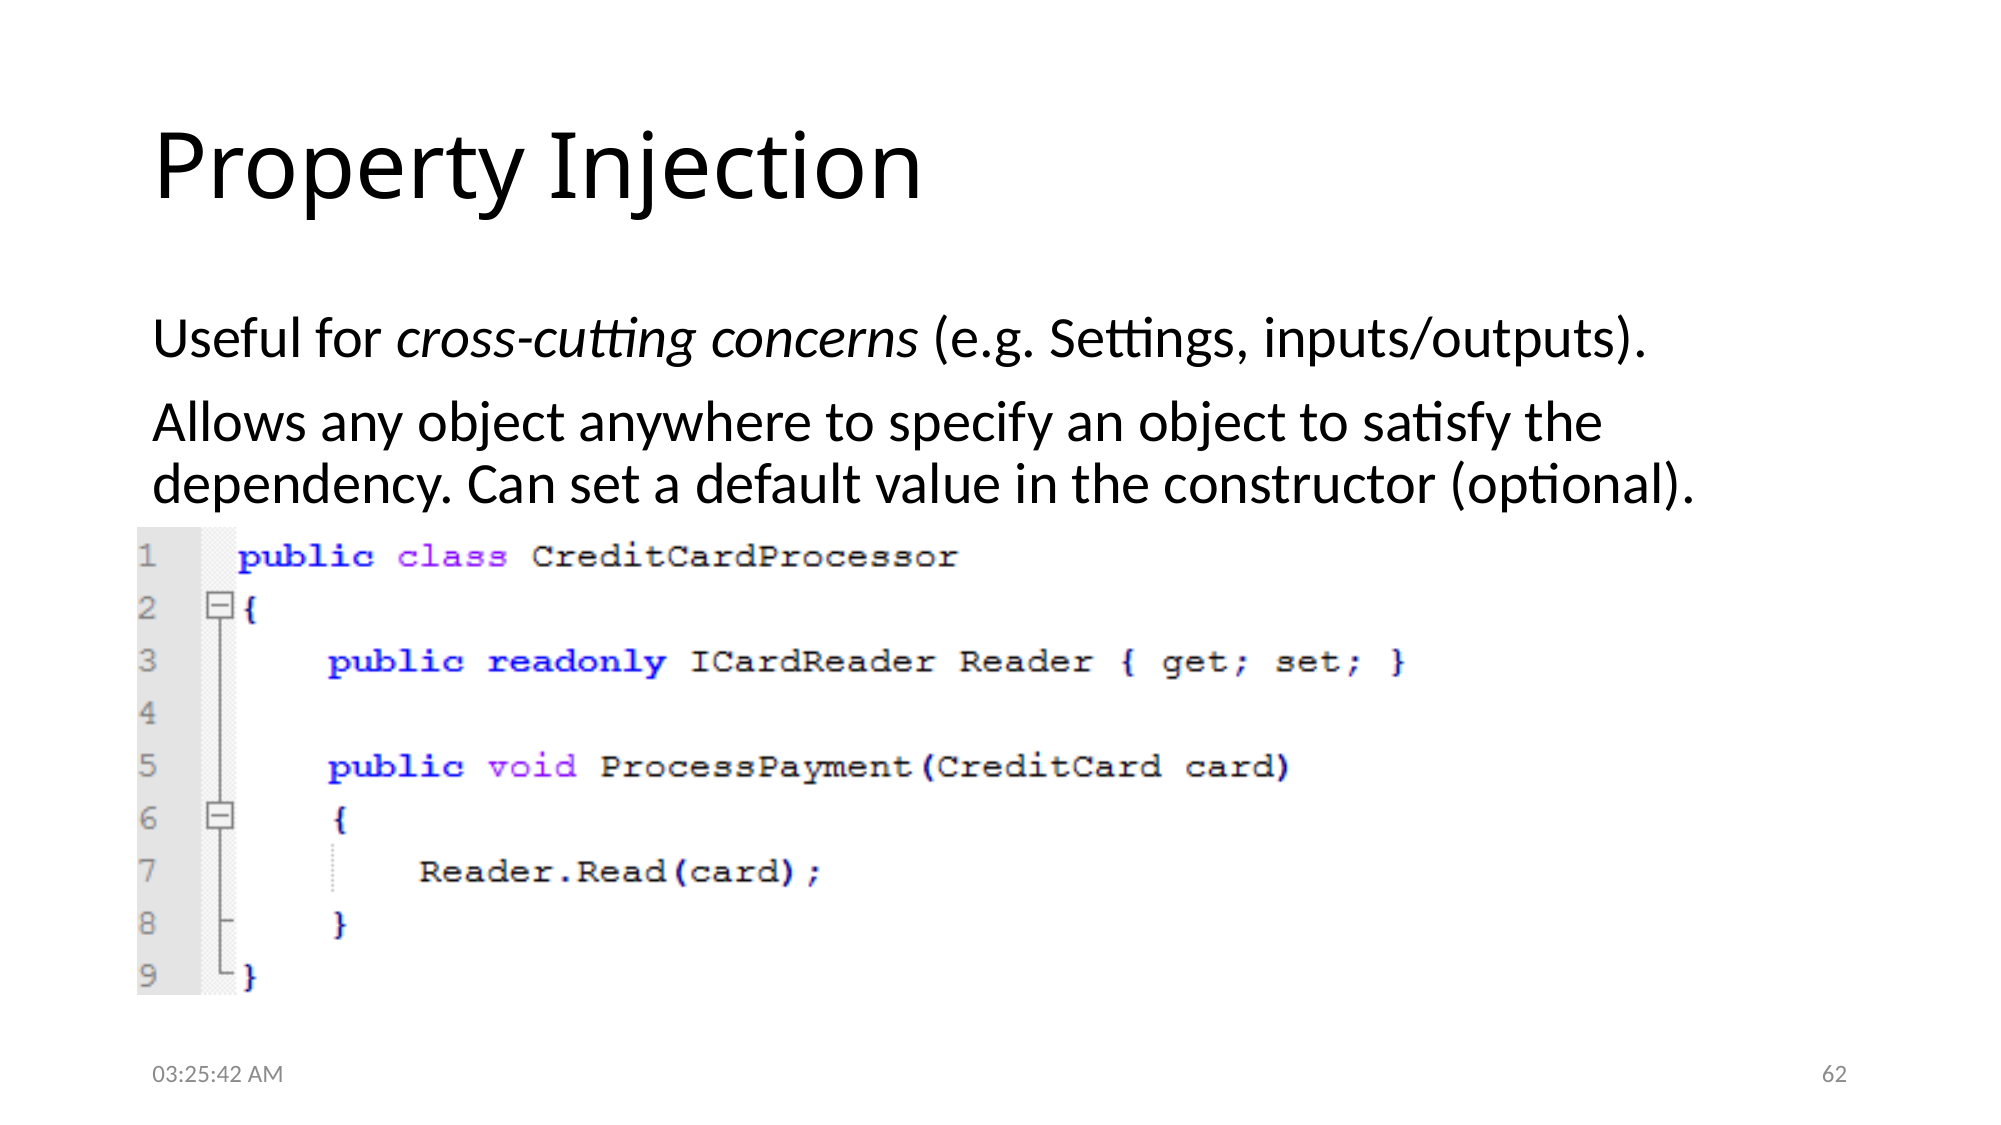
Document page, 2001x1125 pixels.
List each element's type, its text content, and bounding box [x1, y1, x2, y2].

slide_number 62 [1412, 1042, 1863, 1103]
picture [137, 527, 1420, 995]
list Useful for cross-cutting concerns (e.g. Settings, inputs/outputs). Allows any object anywhere to specify an object to satisfy the dependency. Can set a default value in the constructor (optional). [137, 299, 1863, 1014]
title Property Injection [137, 59, 1863, 278]
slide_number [137, 1042, 588, 1103]
